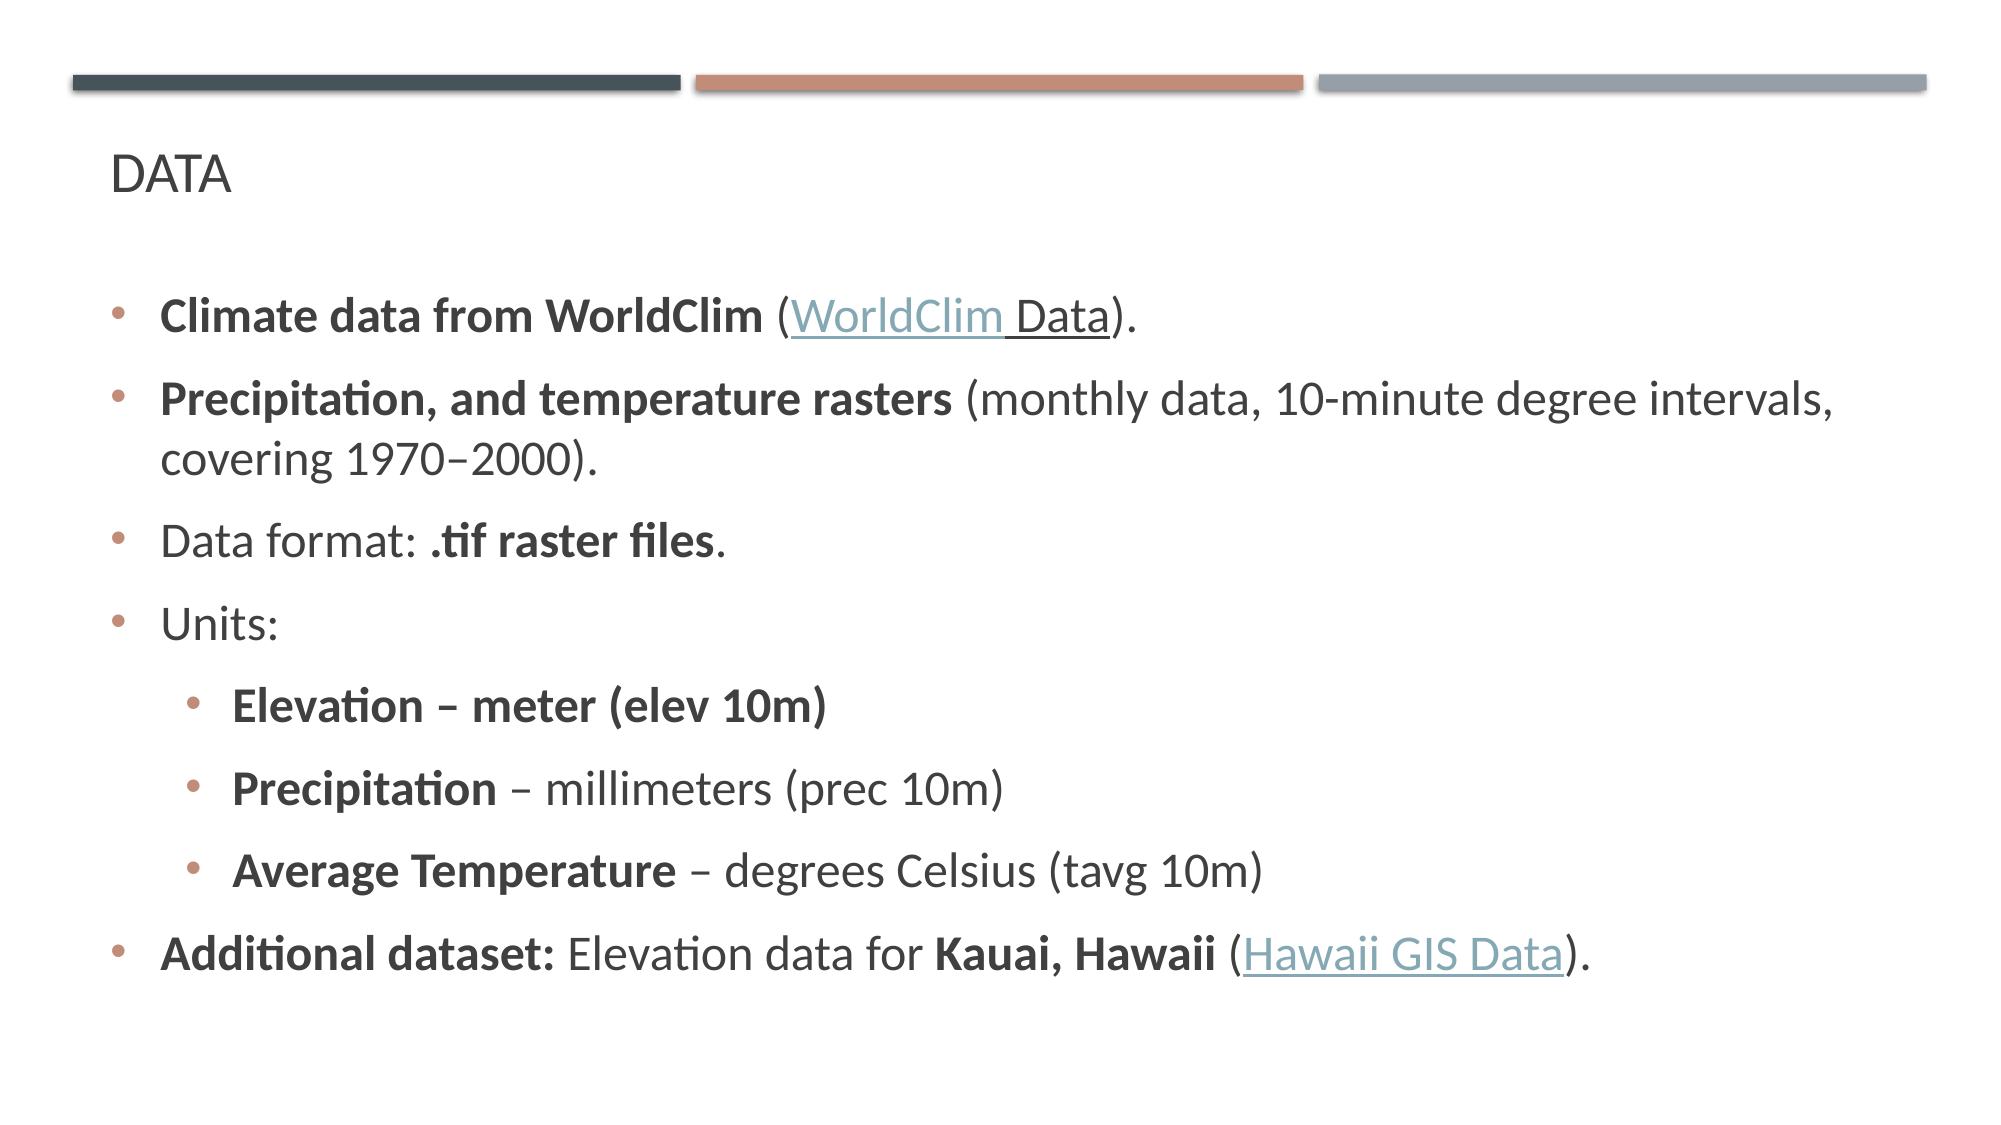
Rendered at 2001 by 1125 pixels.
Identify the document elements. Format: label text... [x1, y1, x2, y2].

title Data [95, 115, 1905, 212]
list Climate data from WorldClim (WorldClim Data). Precipitation, and temperature rasters (monthly data, 10-minute degree intervals, covering 1970–2000). Data format: .tif raster files. Units: Elevation – meter (elev 10m) Precipitation – millimeters (prec 10m) Average Temperature – degrees Celsius (tavg 10m) Additional dataset: Elevation data for Kauai, Hawaii (Hawaii GIS Data). [95, 241, 1905, 1022]
